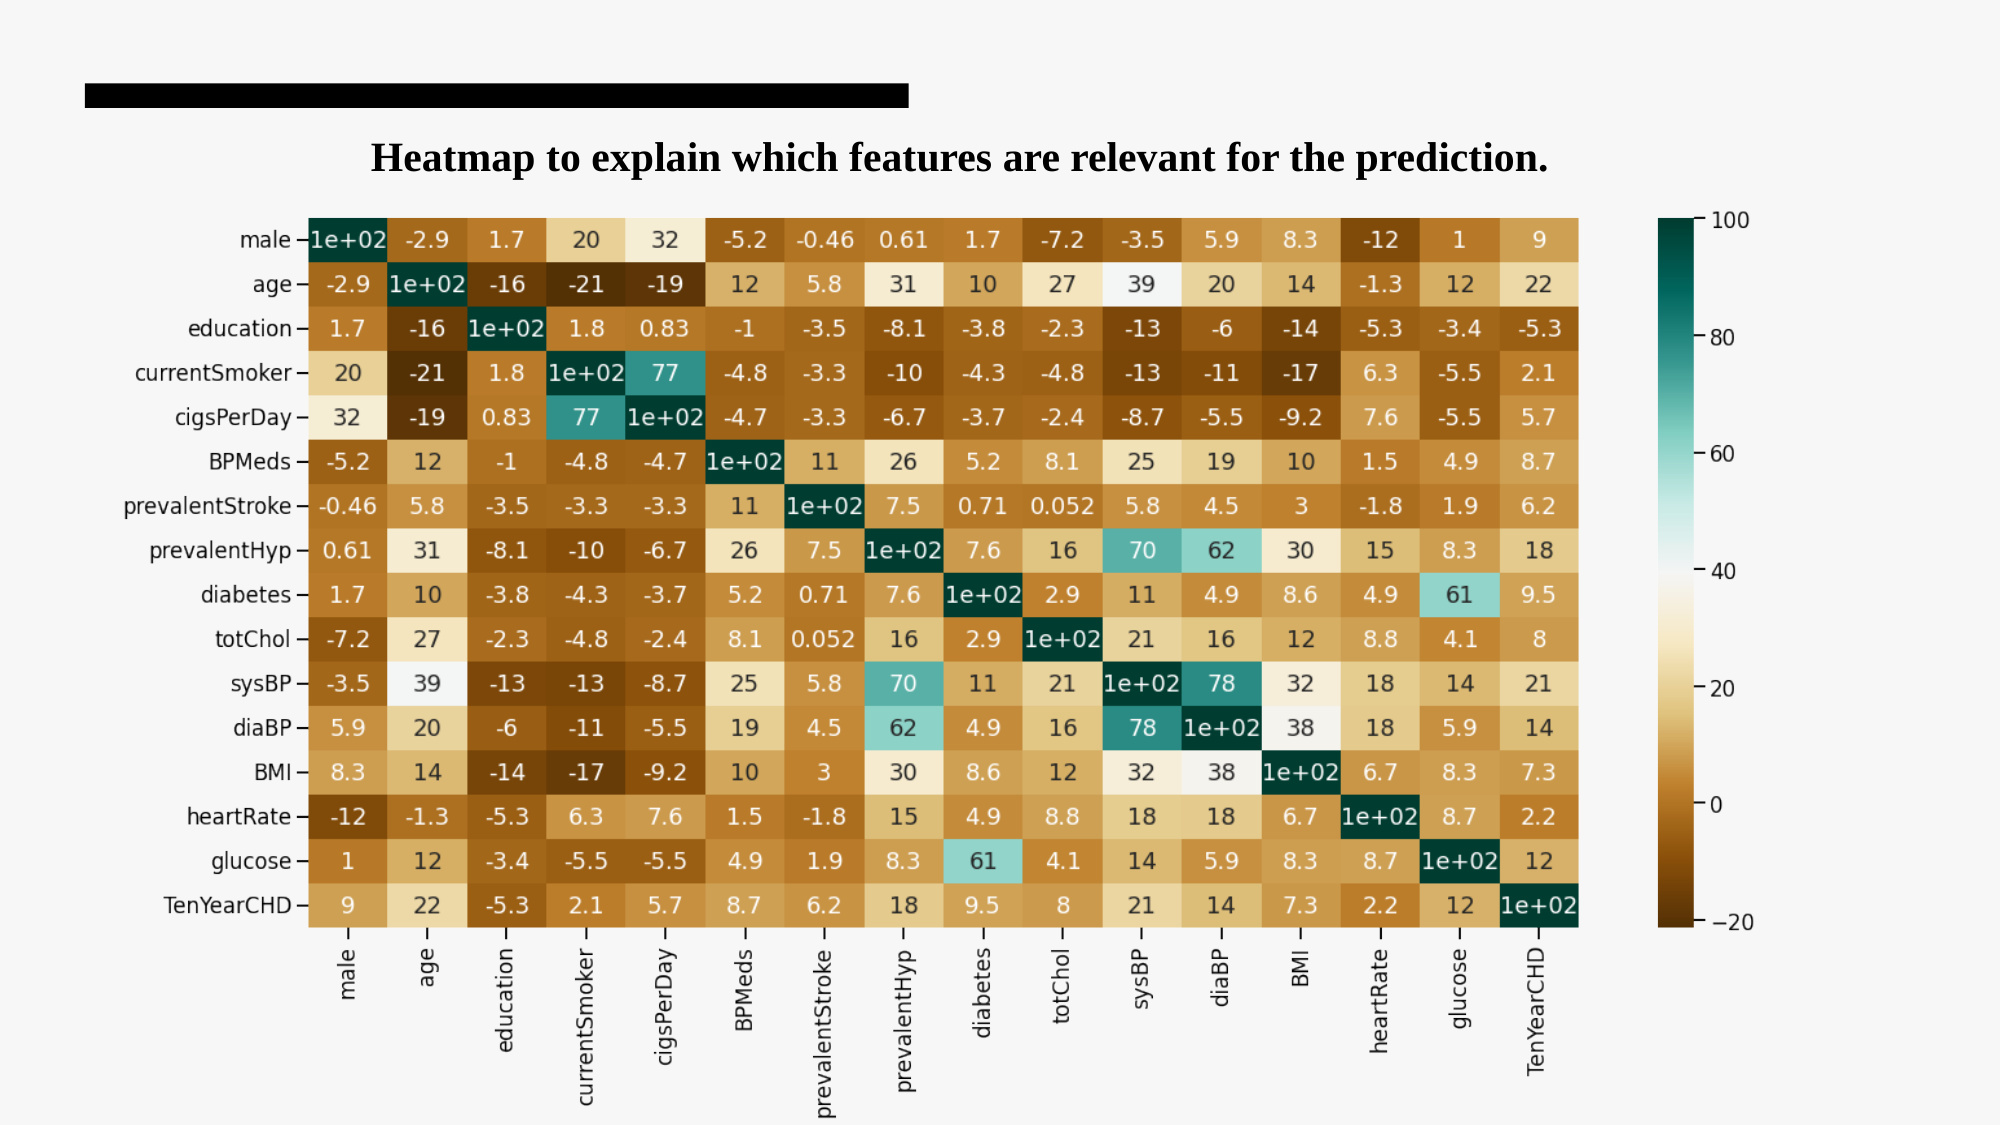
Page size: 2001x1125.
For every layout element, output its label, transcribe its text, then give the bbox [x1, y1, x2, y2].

text_box Heatmap to explain which features are relevant for the prediction. [356, 122, 1669, 188]
picture [113, 201, 1764, 1125]
